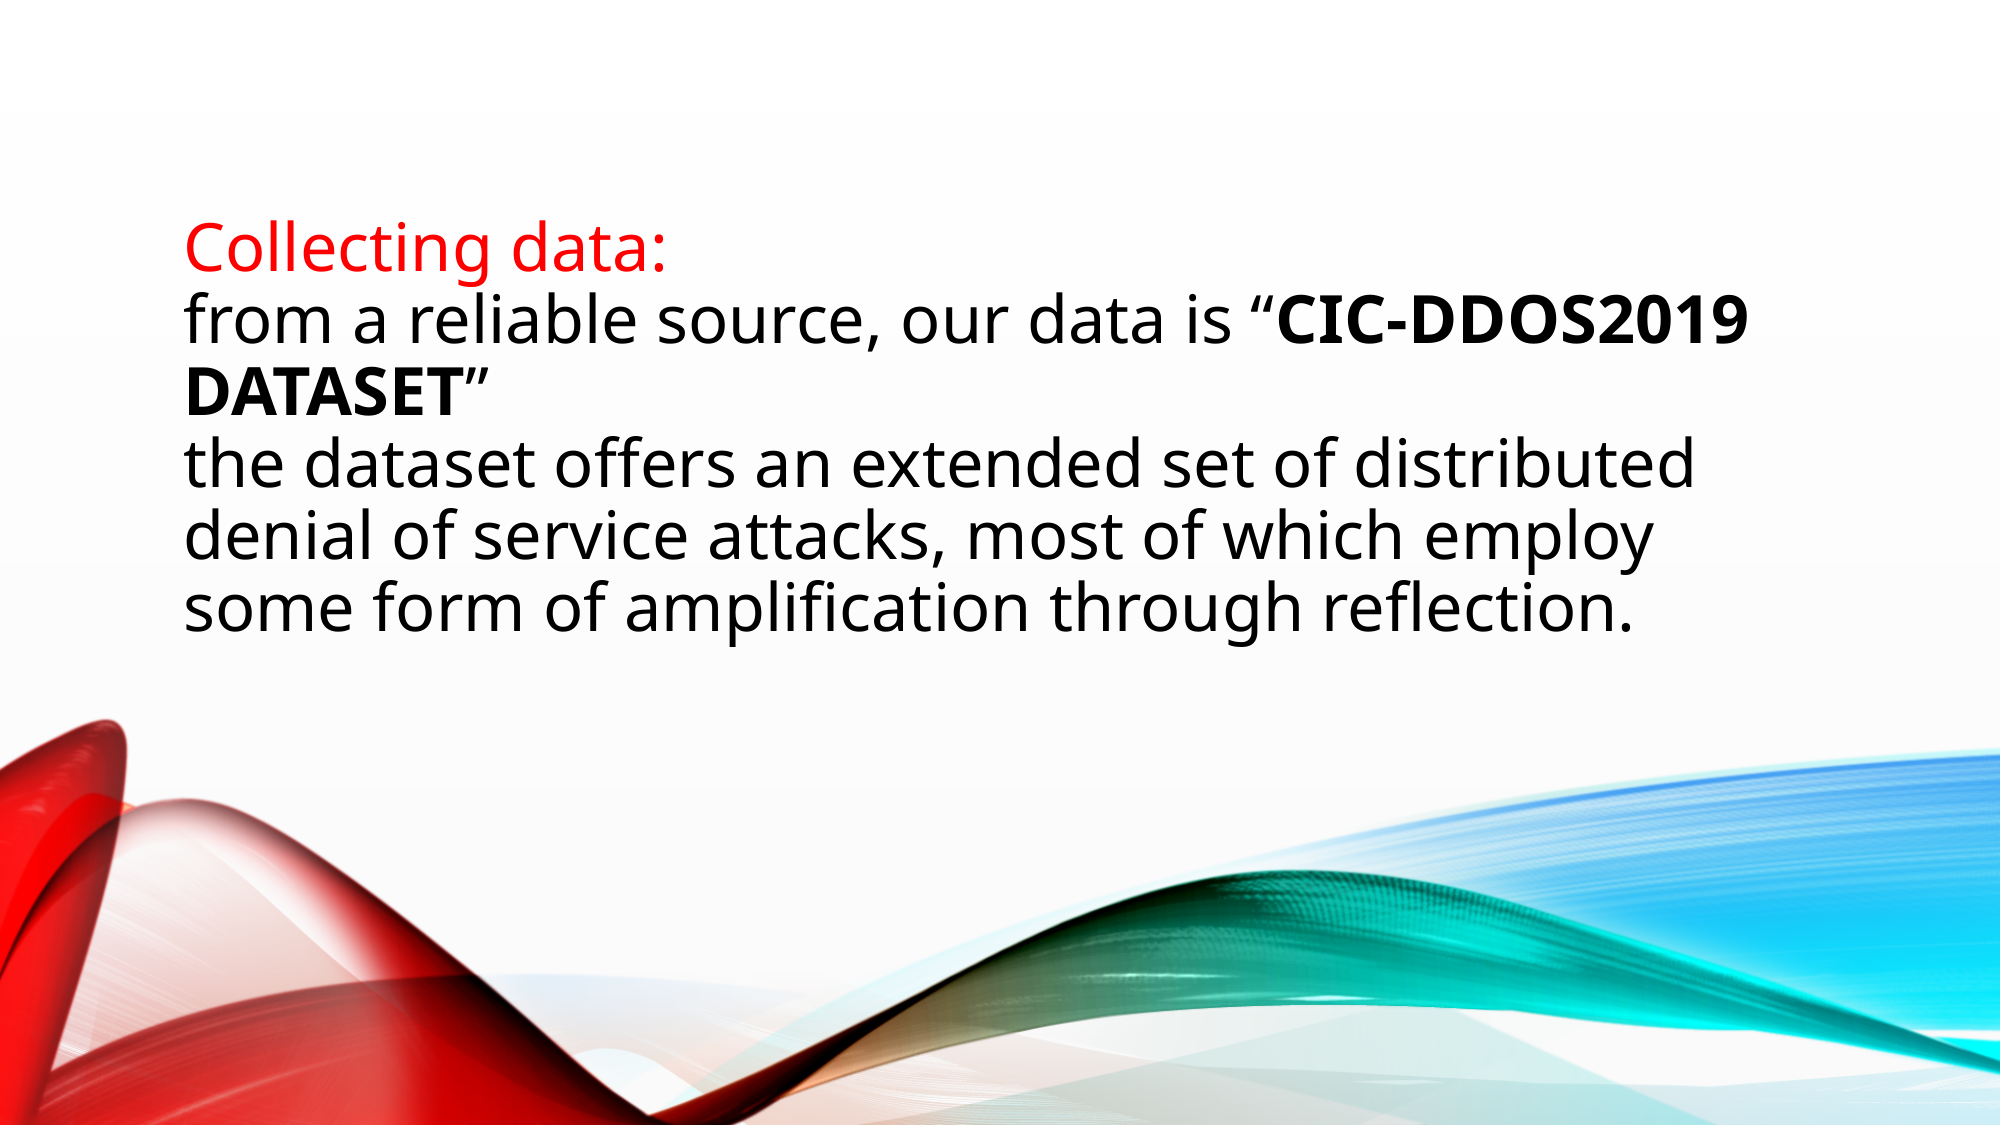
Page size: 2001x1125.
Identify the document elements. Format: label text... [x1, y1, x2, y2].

title Collecting data: from a reliable source, our data is “CIC-DDoS2019 Dataset” the dataset offers an extended set of distributed denial of service attacks, most of which employ some form of amplification through reflection. [168, 184, 1833, 734]
picture [0, 717, 2000, 1125]
